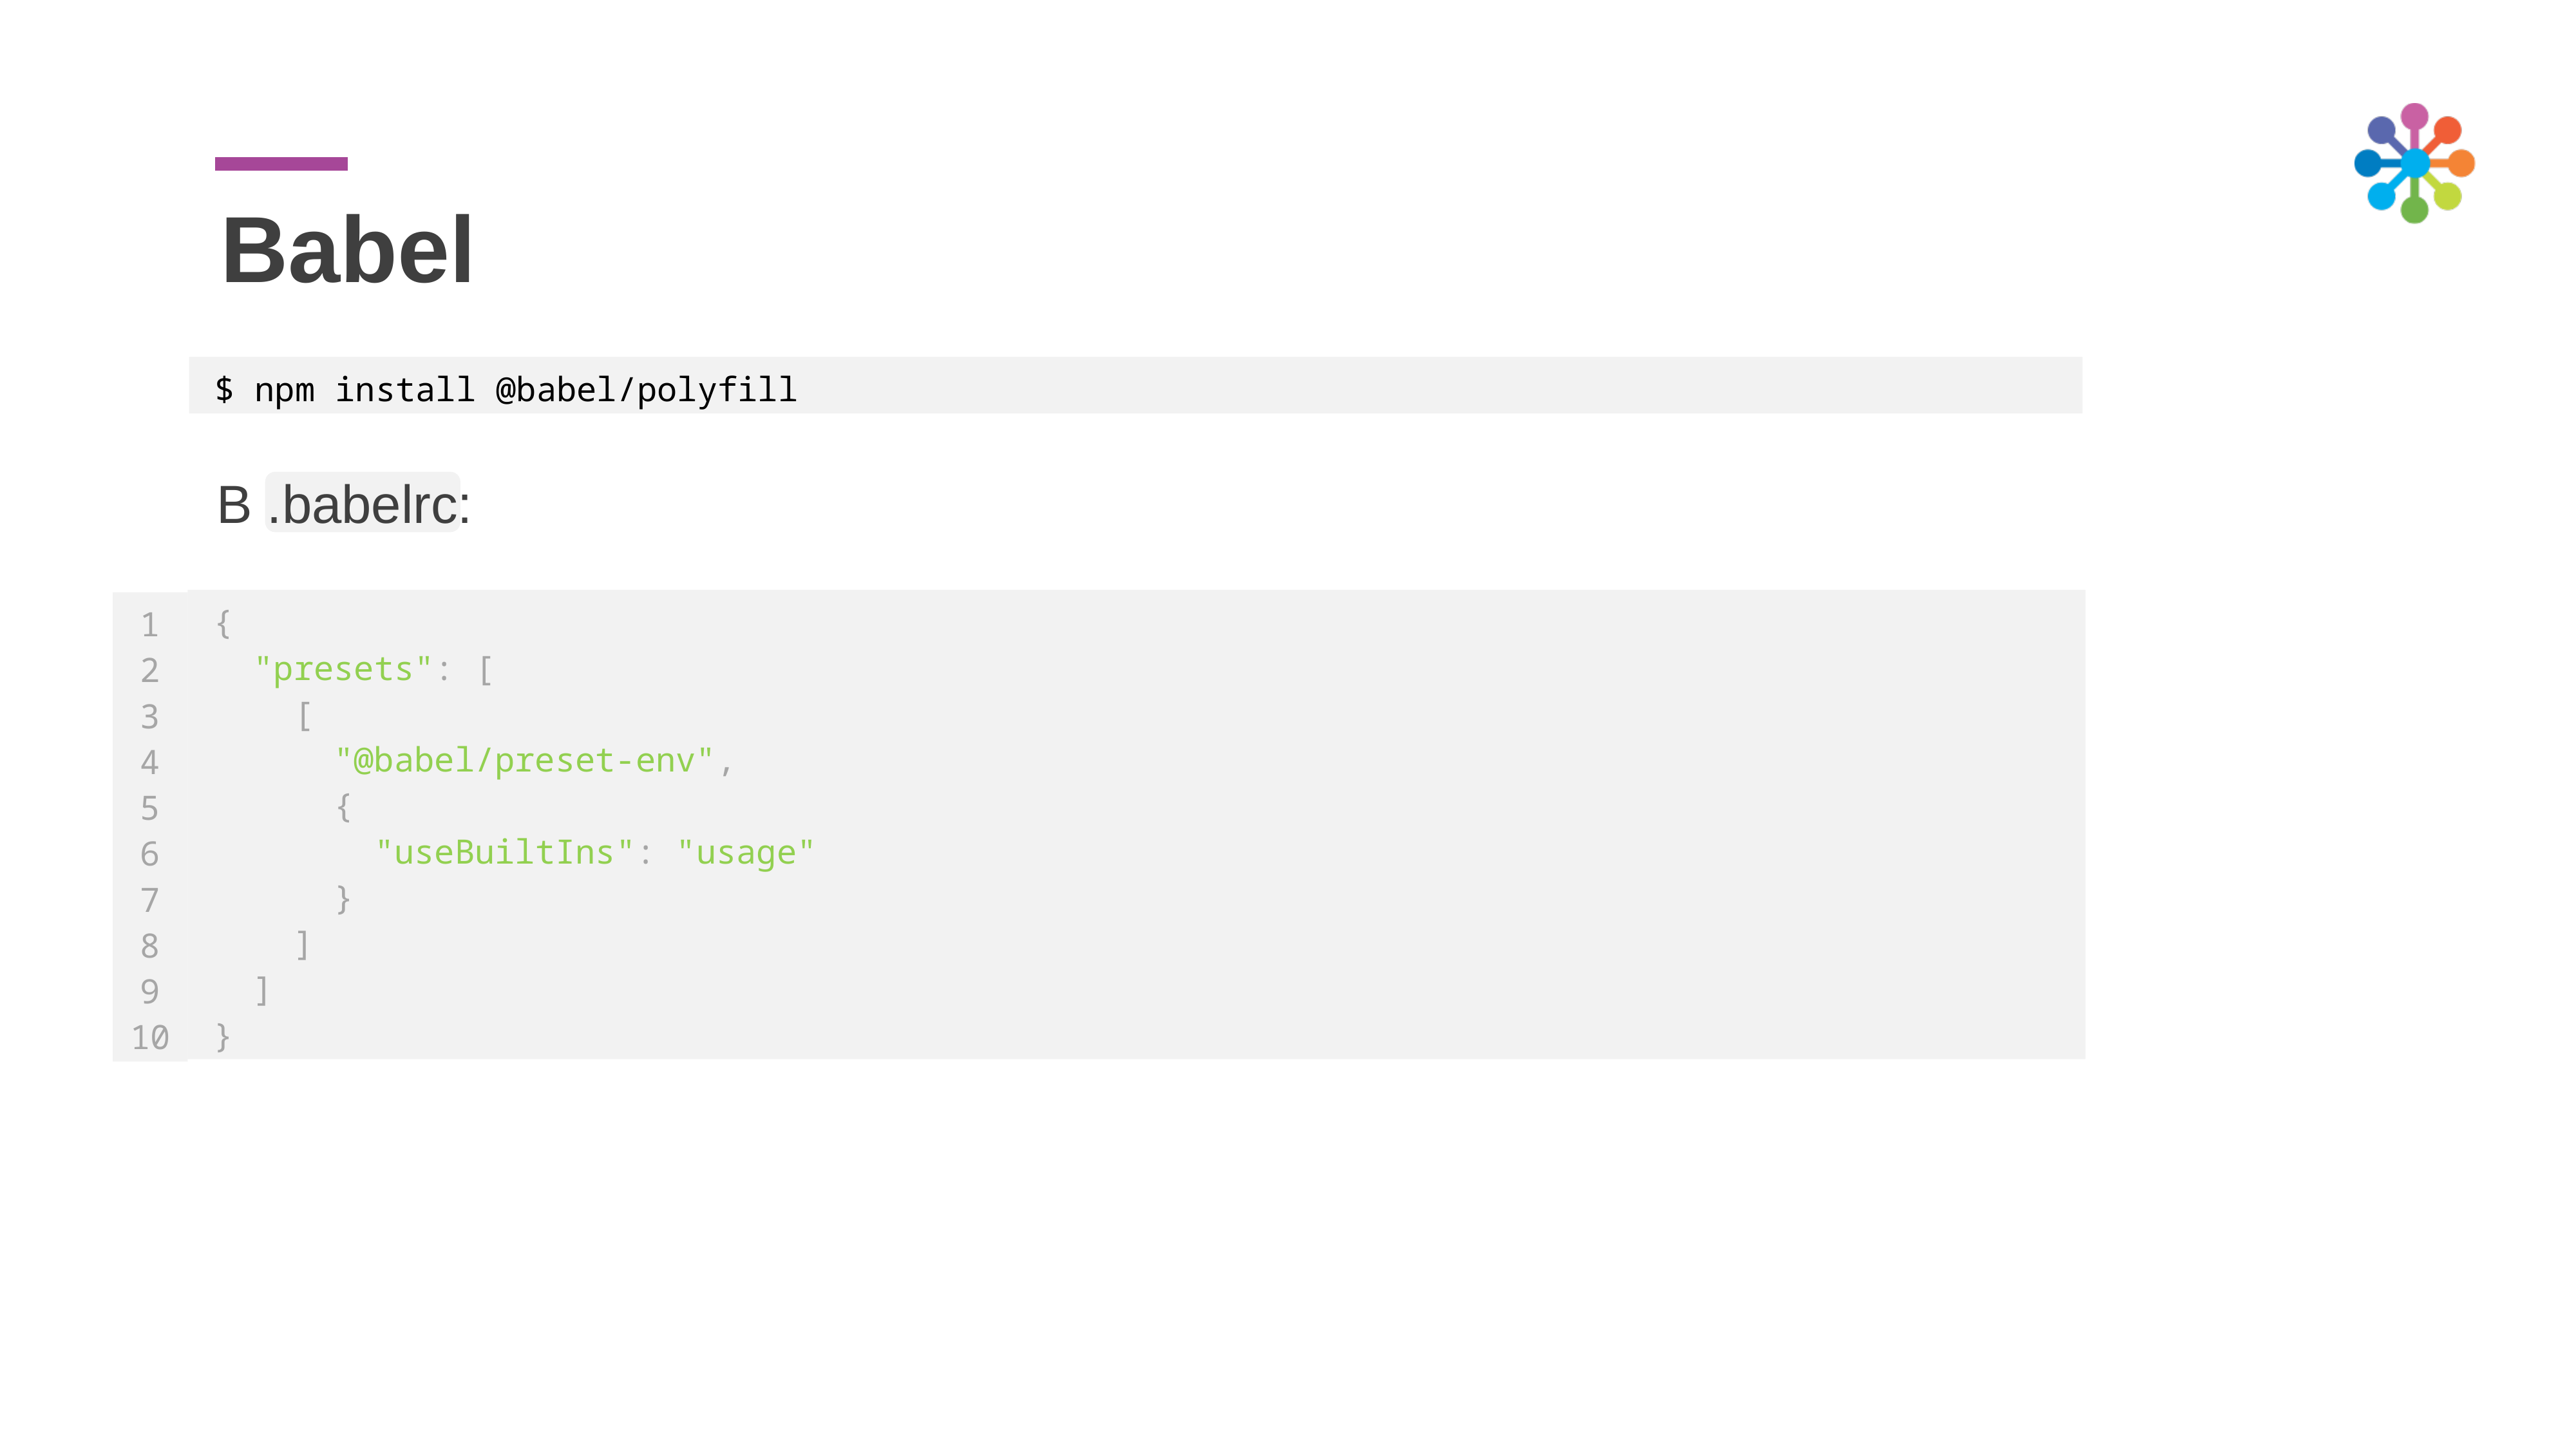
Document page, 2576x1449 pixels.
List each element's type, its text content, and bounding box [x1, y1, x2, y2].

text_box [112, 589, 2086, 1065]
text_box Babel [215, 214, 2050, 304]
picture [2354, 103, 2476, 225]
text_box $ npm install @babel/polyfill [189, 357, 2083, 413]
text_box В .babelrc: [211, 464, 2047, 539]
